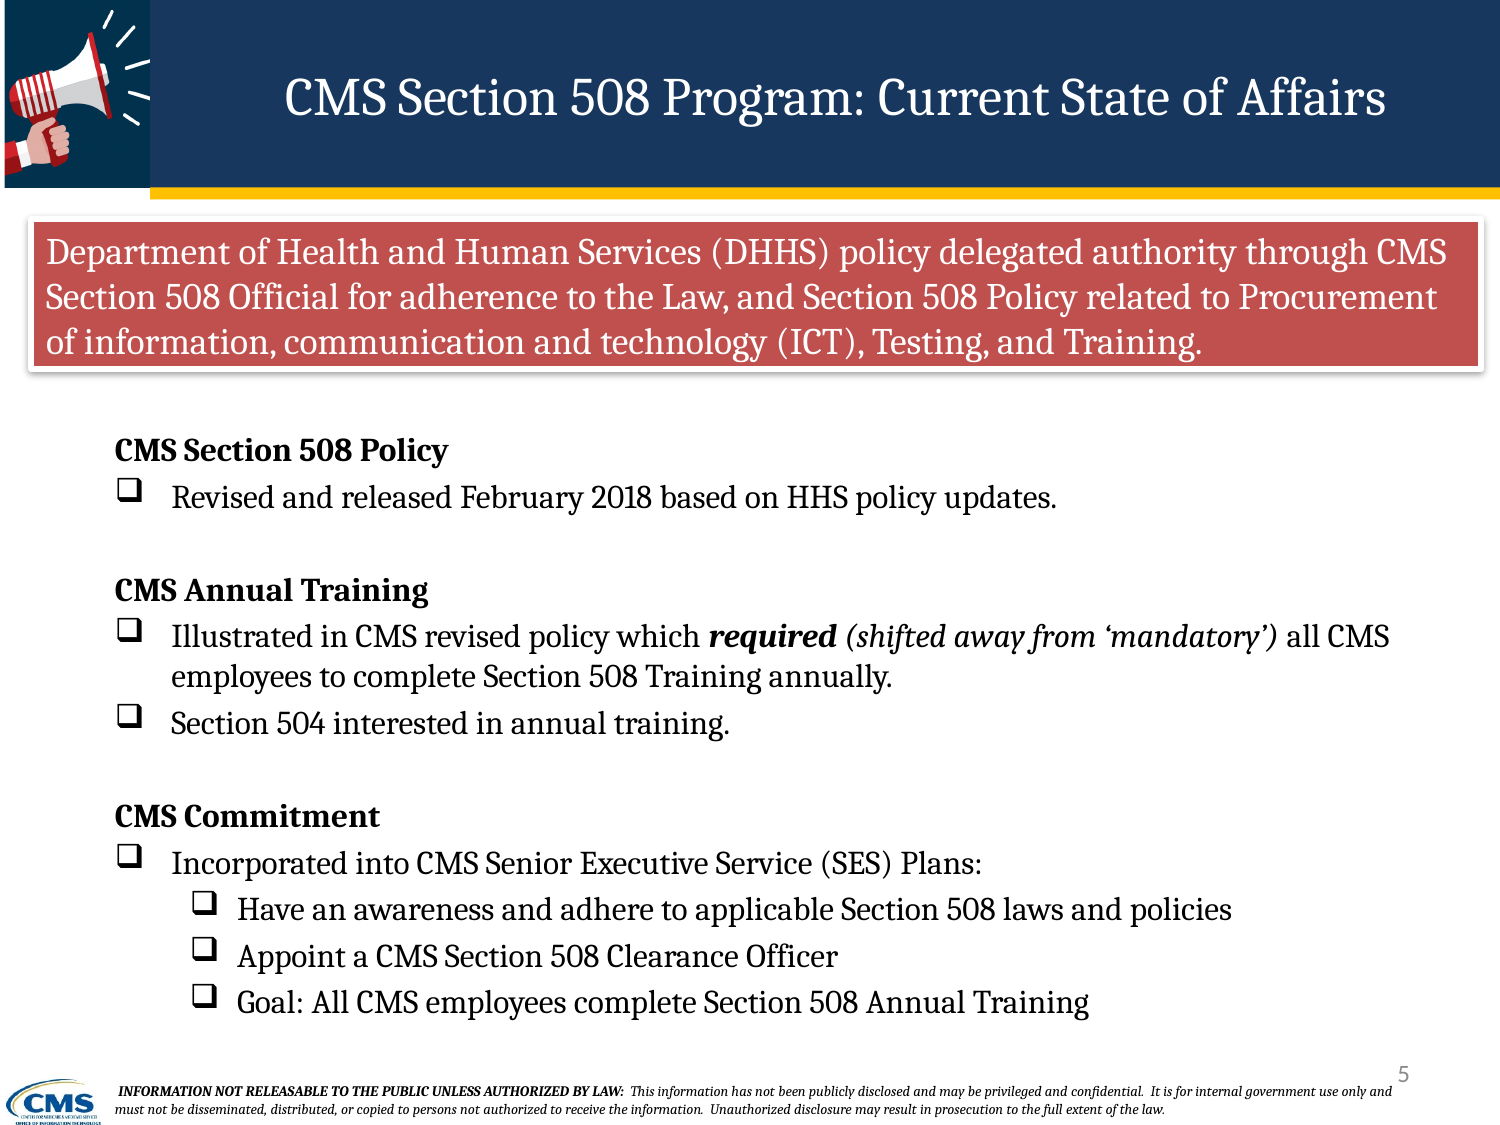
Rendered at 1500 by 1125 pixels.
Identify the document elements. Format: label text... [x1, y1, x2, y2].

list CMS Section 508 Policy Revised and released February 2018 based on HHS policy updates. CMS Annual Training Illustrated in CMS revised policy which required (shifted away from ‘mandatory’) all CMS employees to complete Section 508 Training annually. Section 504 interested in annual training. CMS Commitment Incorporated into CMS Senior Executive Service (SES) Plans: Have an awareness and adhere to applicable Section 508 laws and policies Appoint a CMS Section 508 Clearance Officer Goal: All CMS employees complete Section 508 Annual Training [100, 420, 1425, 1005]
title CMS Section 508 Program: Current State of Affairs [163, 0, 1500, 188]
slide_number 5 [1074, 1042, 1425, 1103]
text_box Department of Health and Human Services (DHHS) policy delegated authority through CMS Section 508 Official for adherence to the Law, and Section 508 Policy related to Procurement of information, communication and technology (ICT), Testing, and Training. [28, 216, 1484, 372]
picture [4, 0, 163, 188]
picture [5, 1079, 101, 1125]
text_box INFORMATION NOT RELEASABLE TO THE PUBLIC UNLESS AUTHORIZED BY LAW: This information has not been publicly disclosed and may be privileged and confidential. It is for internal government use only and must not be disseminated, distributed, or copied to persons not authorized to receive the information. Unauthorized disclosure may result in prosecution to the full extent of the law. [100, 1074, 1413, 1125]
